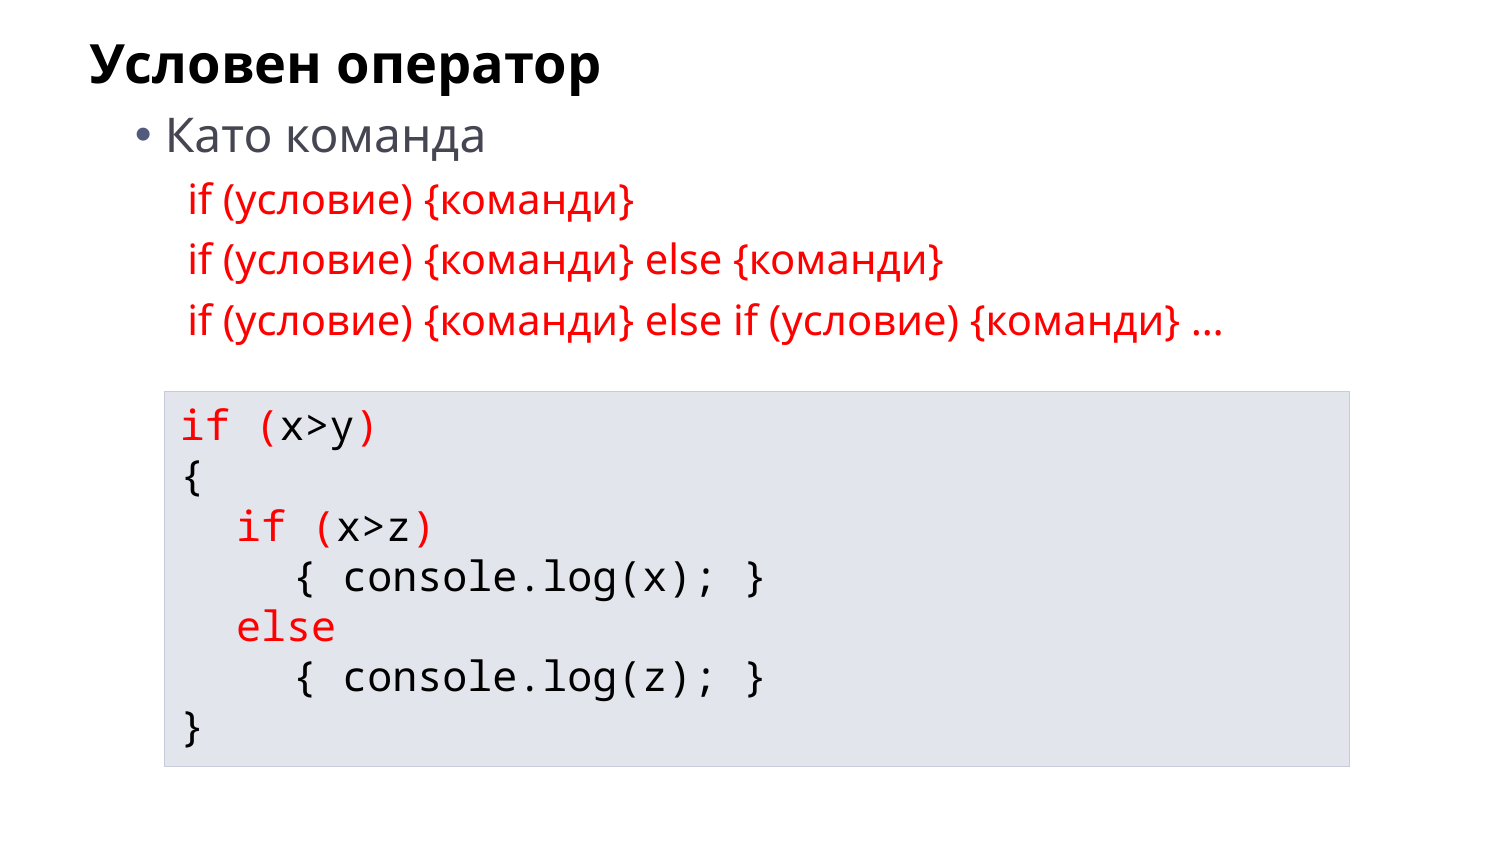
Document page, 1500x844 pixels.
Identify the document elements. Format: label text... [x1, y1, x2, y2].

text_box if (x>y) { if (x>z) { console.log(x); } else { console.log(z); } } [164, 391, 1350, 767]
list Условен оператор Като команда if (условие) {команди} if (условие) {команди} else {команди} if (условие) {команди} else if (условие) {команди} … [75, 21, 1475, 835]
